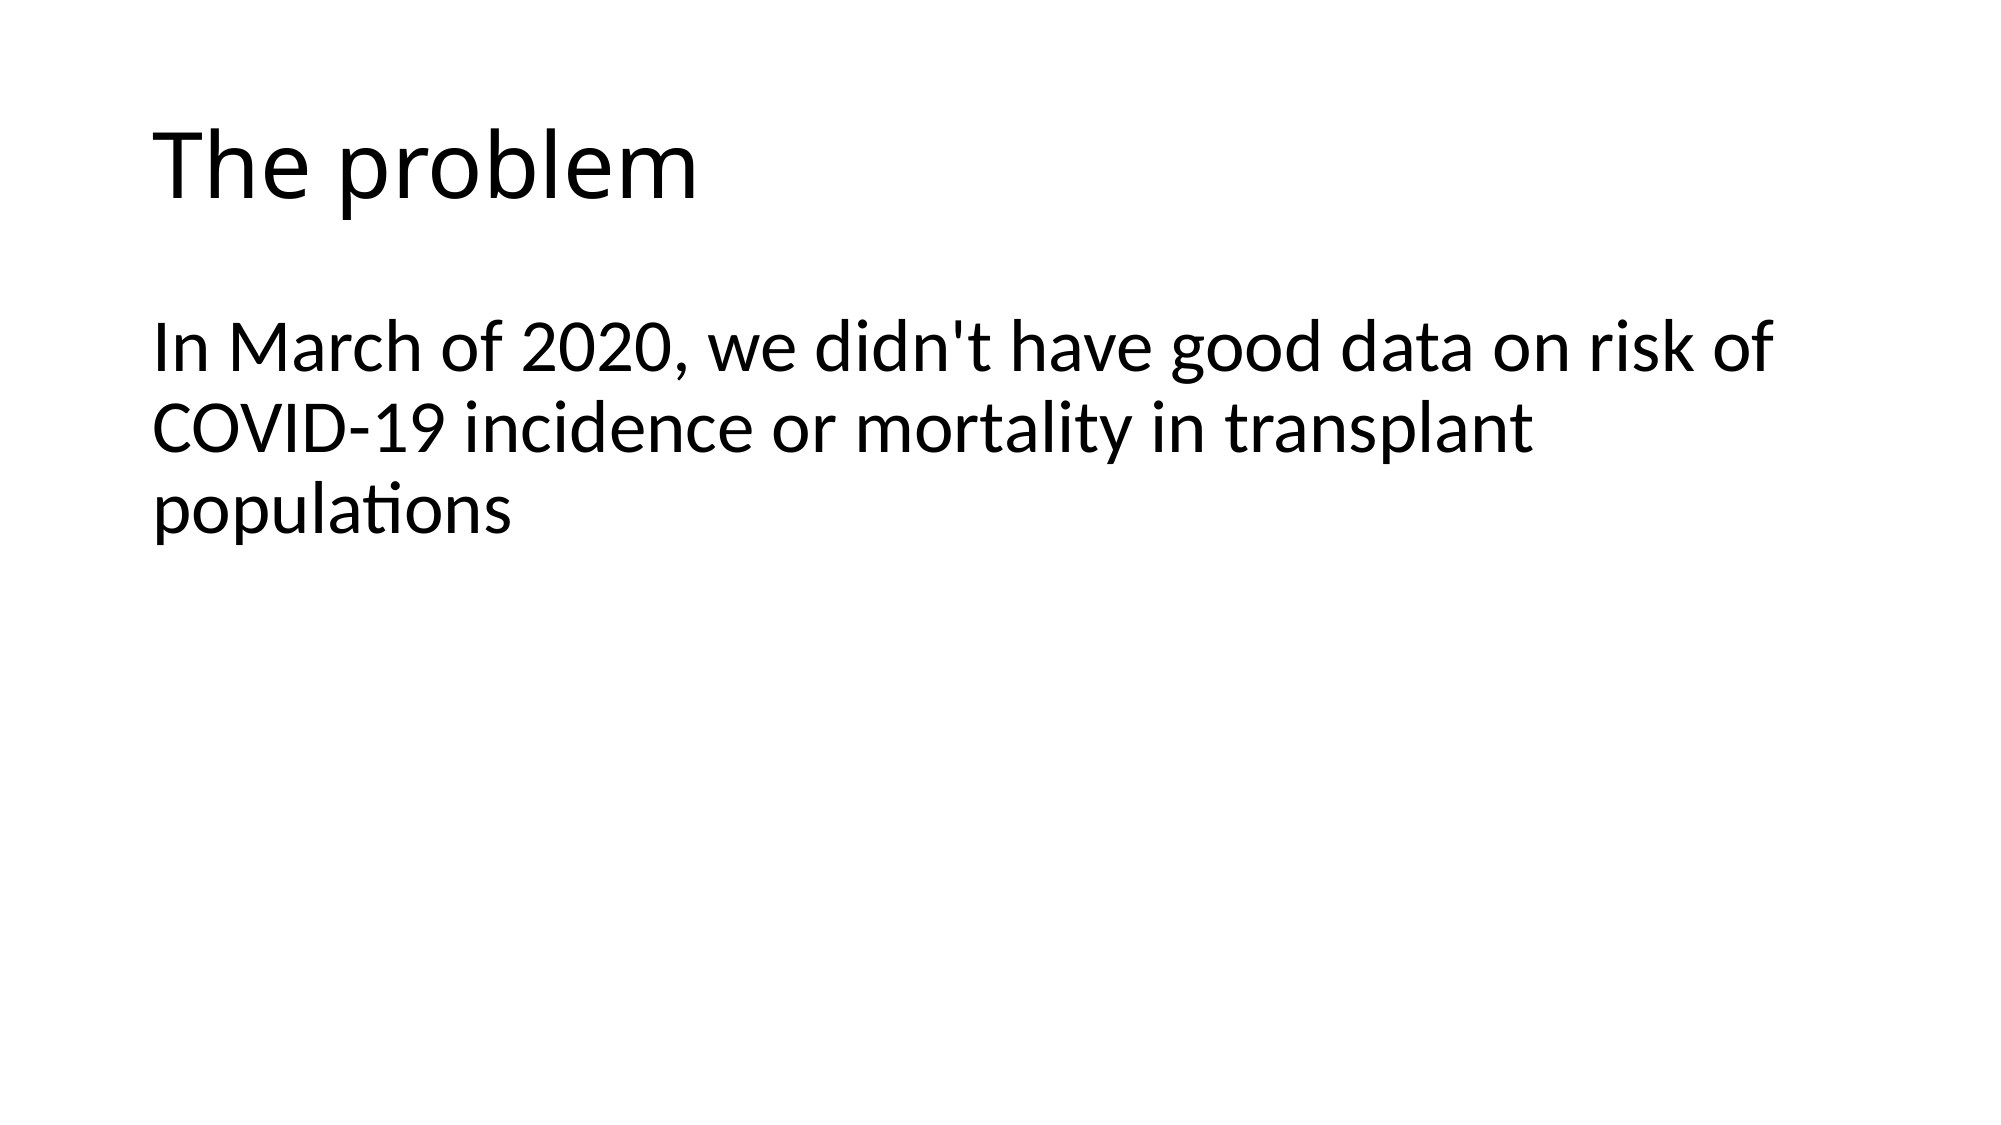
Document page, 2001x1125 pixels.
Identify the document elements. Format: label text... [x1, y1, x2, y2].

title The problem [137, 59, 1863, 278]
list In March of 2020, we didn't have good data on risk of COVID-19 incidence or mortality in transplant populations [137, 299, 1863, 1014]
